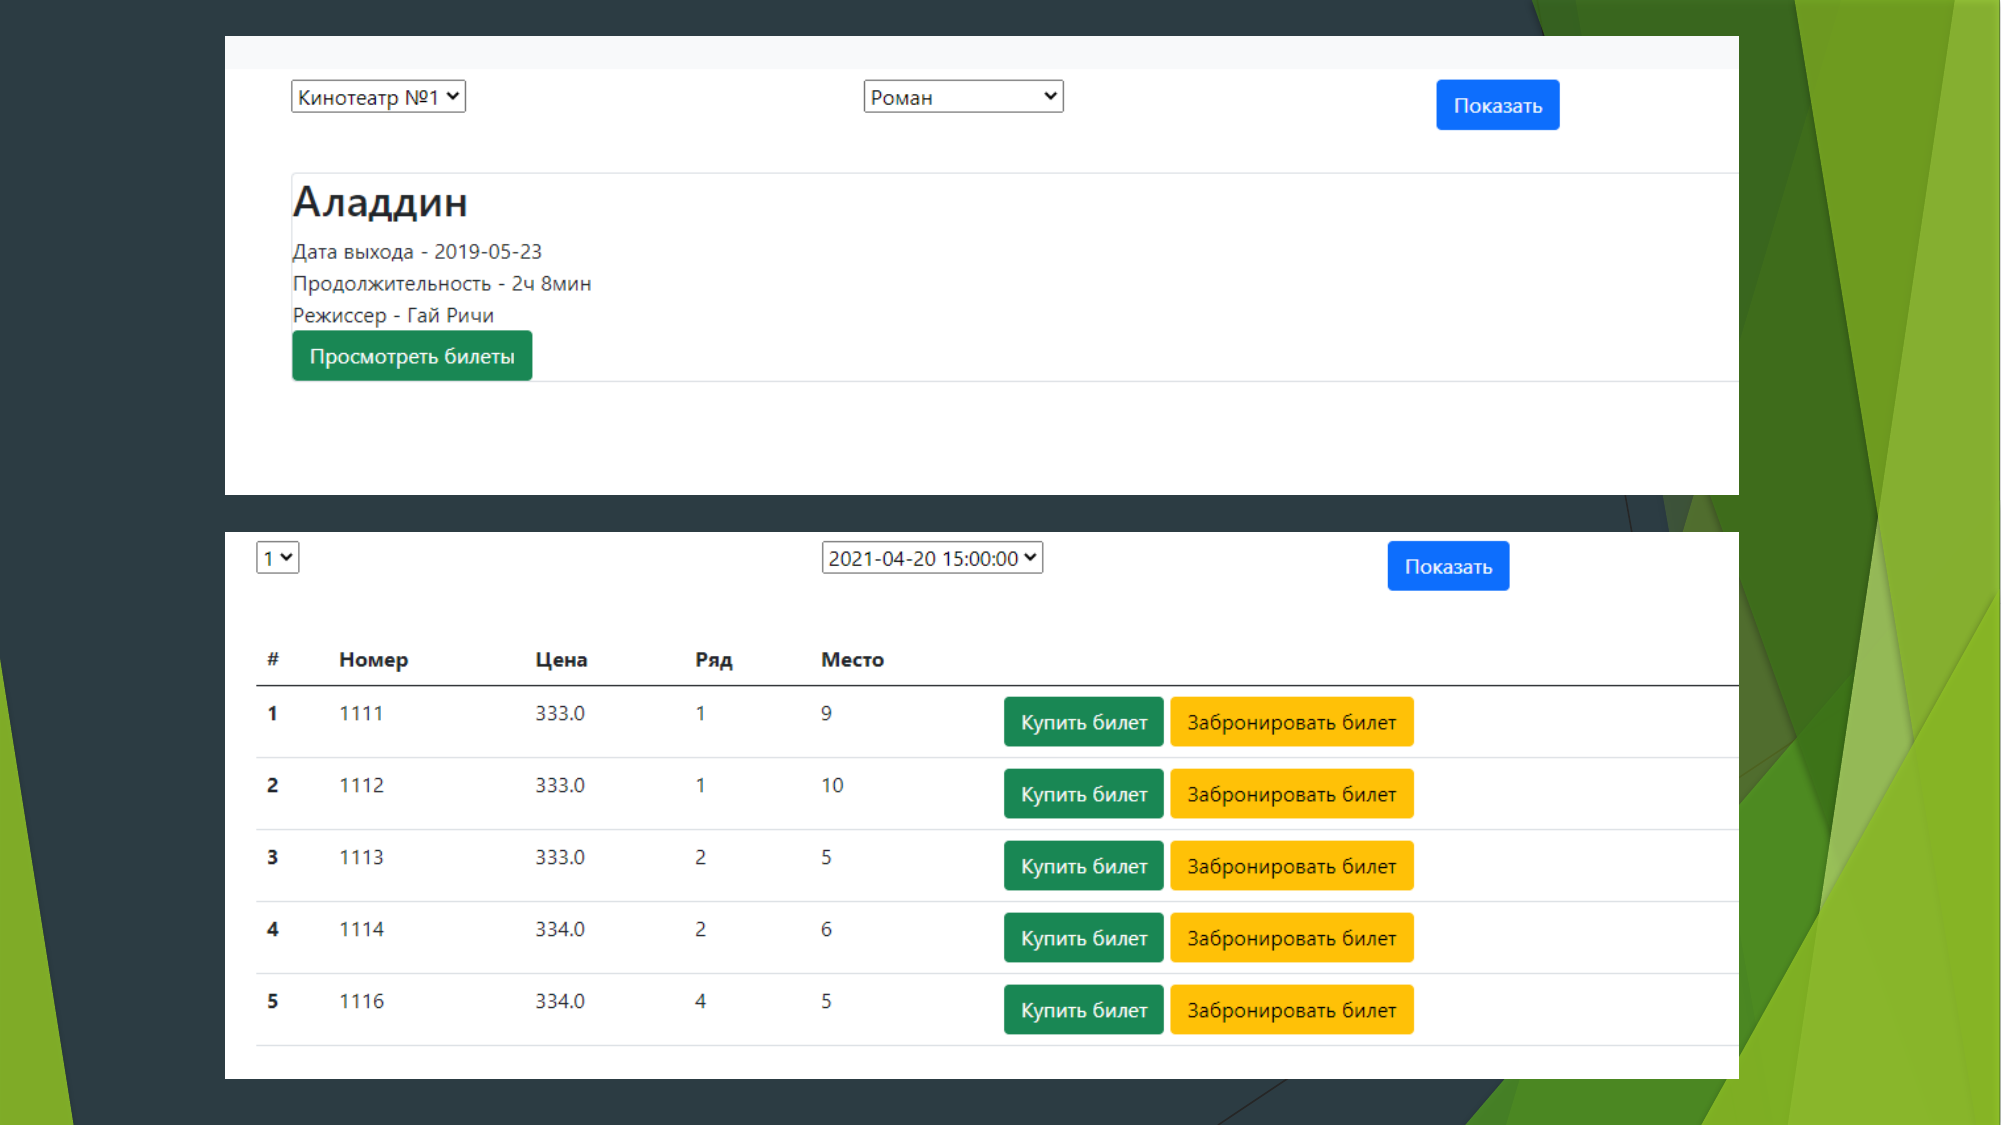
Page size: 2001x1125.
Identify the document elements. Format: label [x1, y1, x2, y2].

picture [225, 35, 1739, 496]
picture [225, 531, 1739, 1080]
